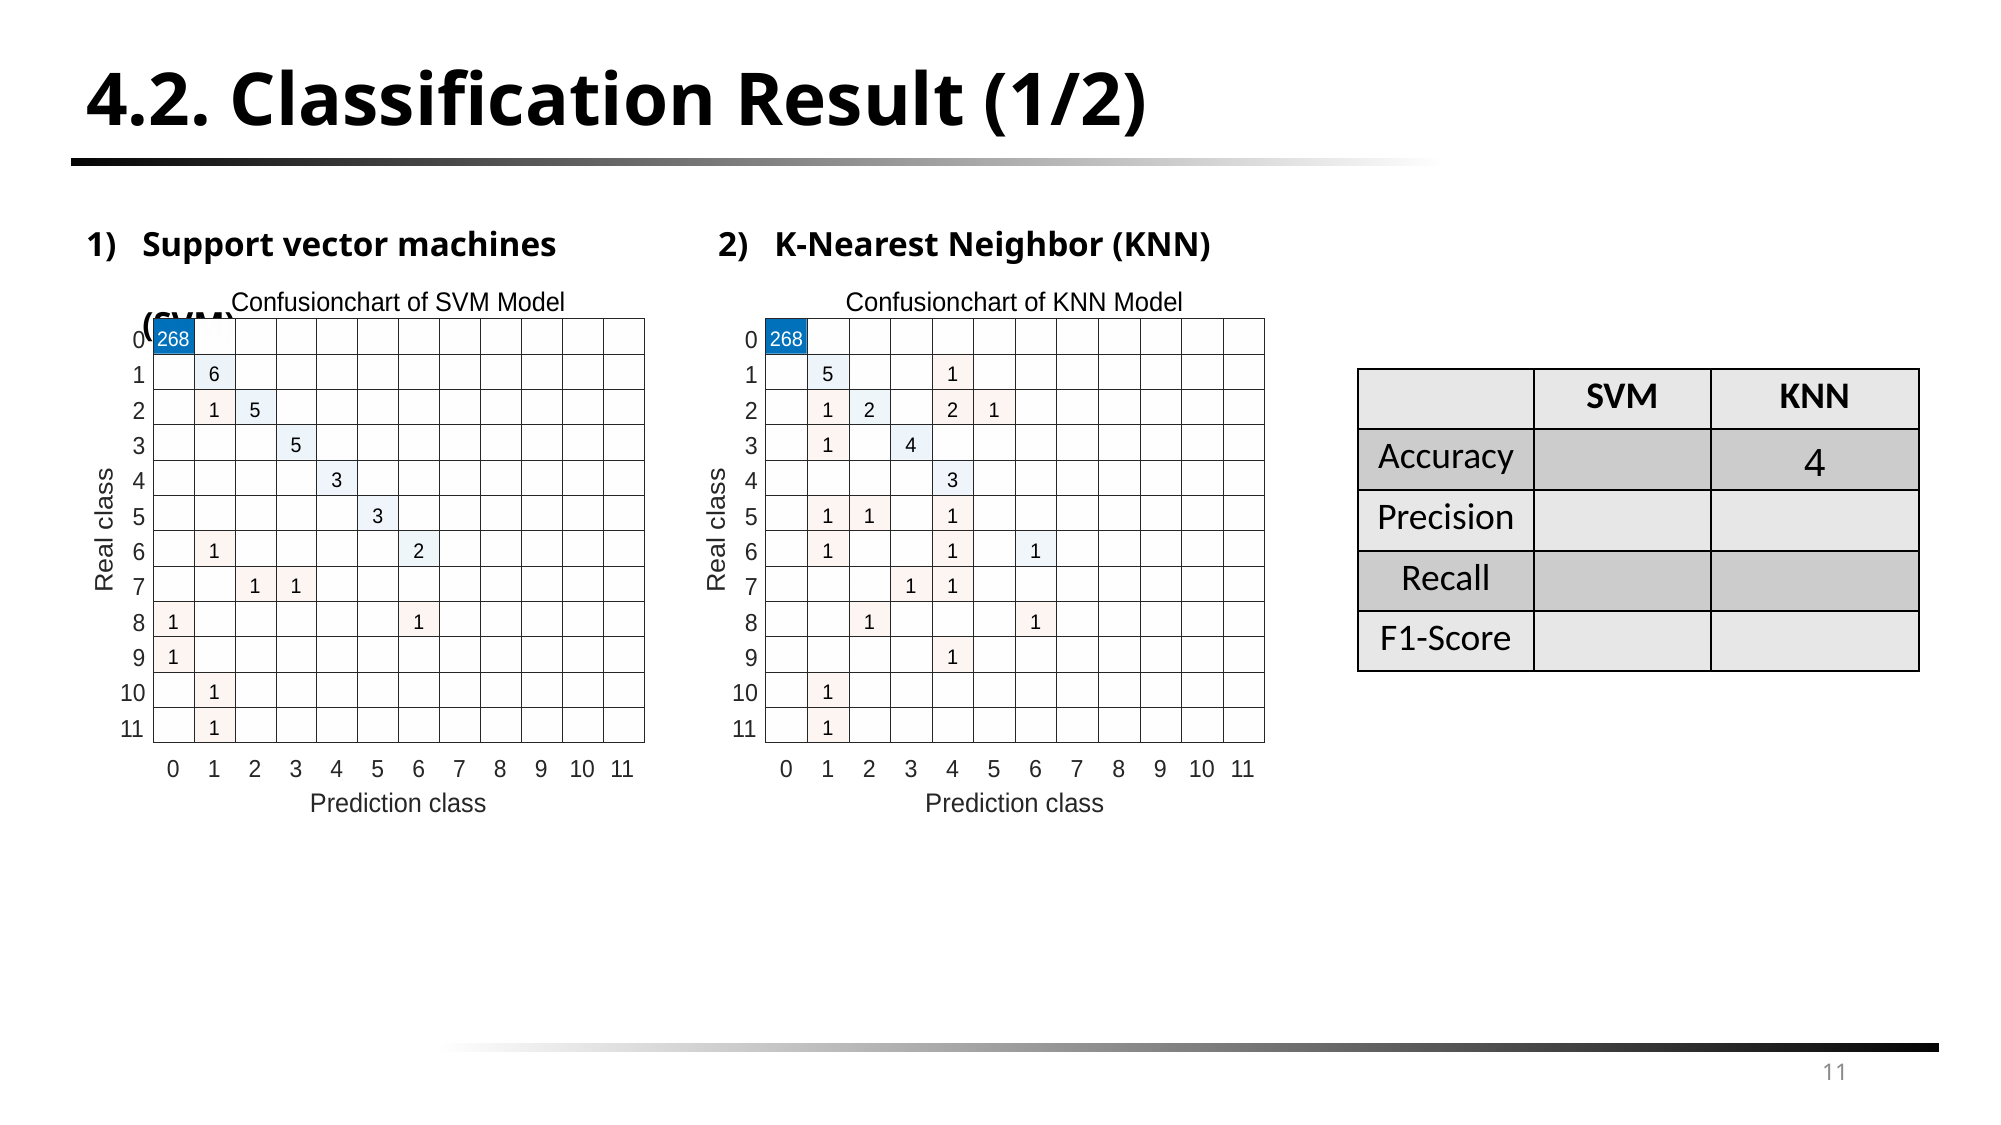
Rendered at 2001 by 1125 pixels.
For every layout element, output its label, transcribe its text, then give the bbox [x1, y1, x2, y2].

text_box Support vector machines (SVM) [70, 175, 668, 278]
picture [70, 278, 1325, 815]
text_box 2) K-Nearest Neighbor (KNN) [703, 175, 1264, 271]
title 4.2. Classification Result (1/2) [71, 58, 1678, 146]
slide_number 11 [1413, 1042, 1864, 1103]
